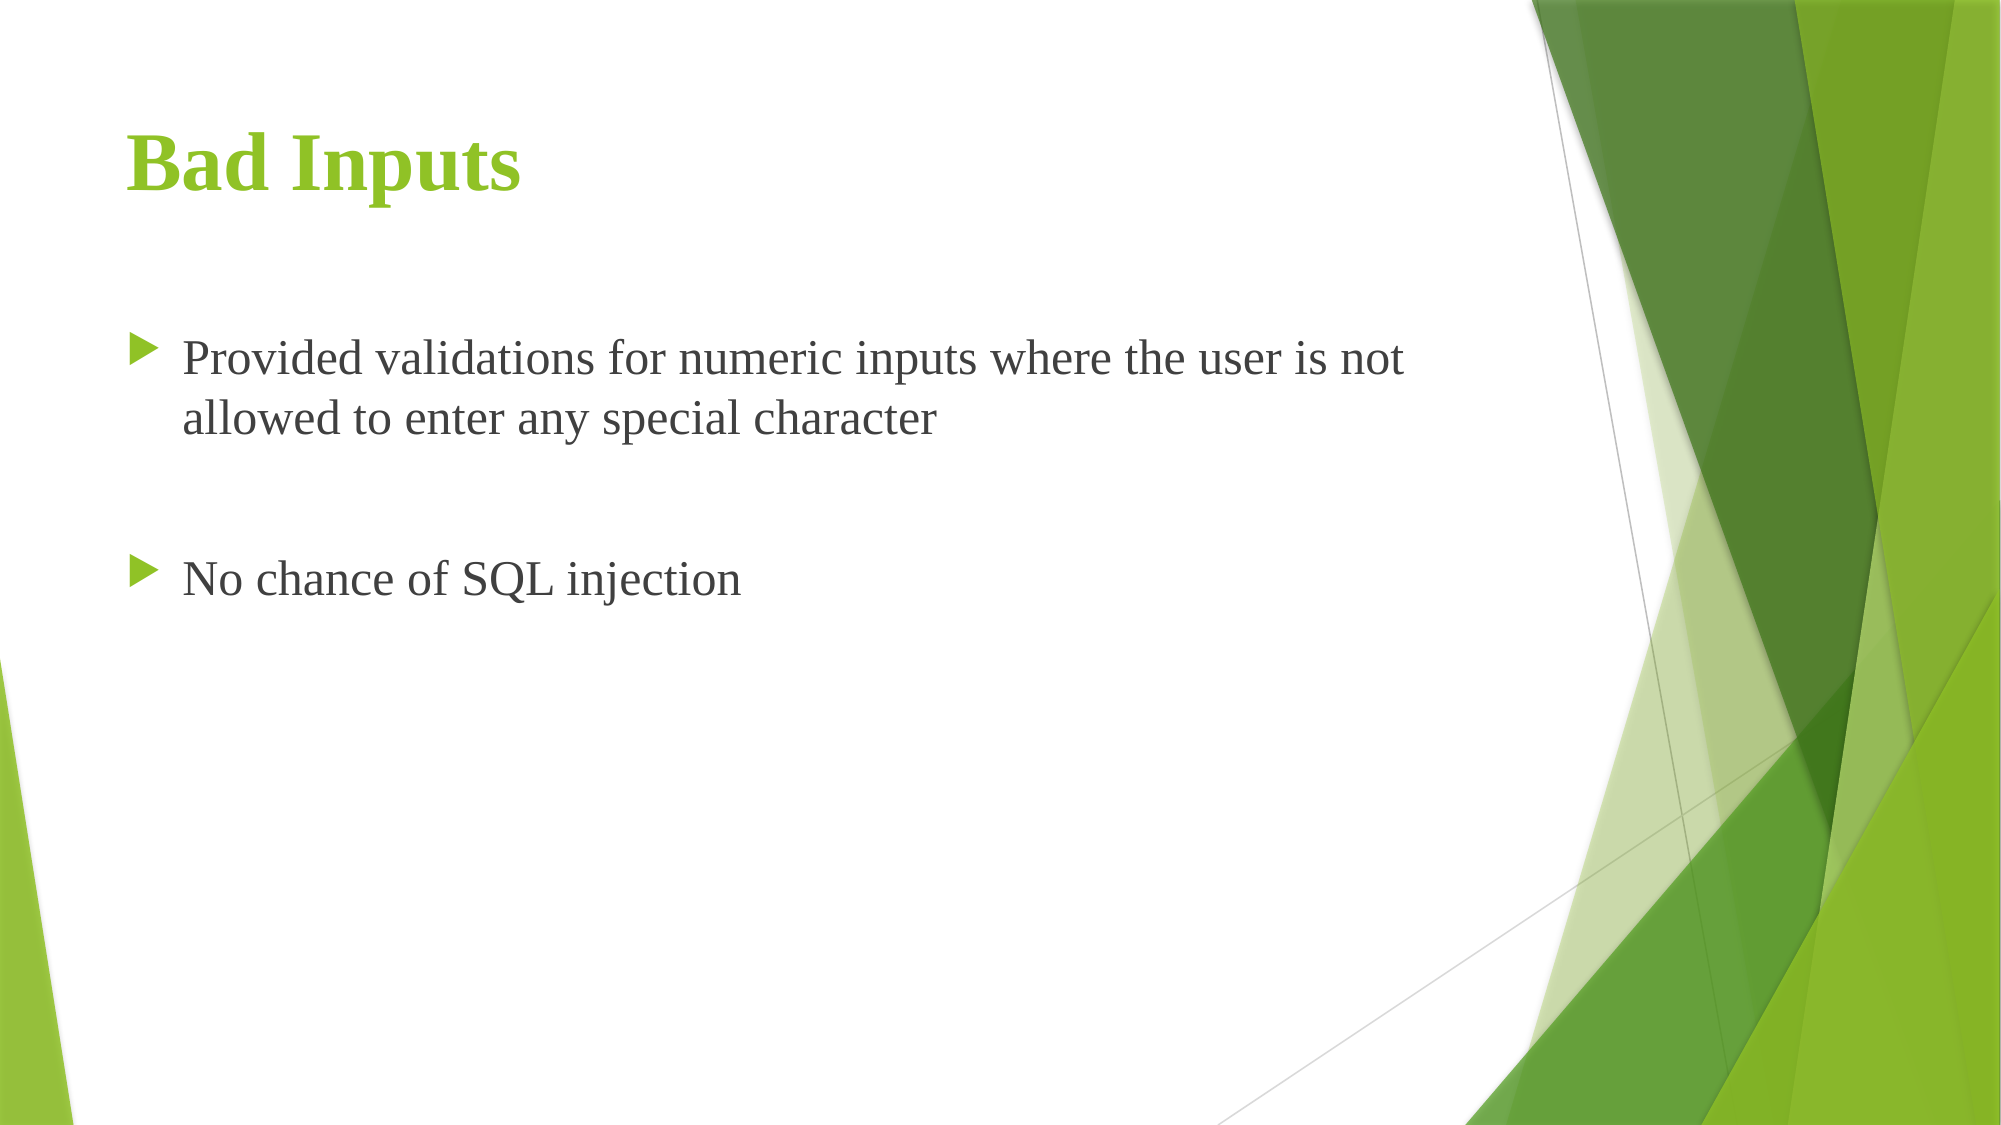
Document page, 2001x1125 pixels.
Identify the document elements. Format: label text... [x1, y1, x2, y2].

list Provided validations for numeric inputs where the user is not allowed to enter any special character No chance of SQL injection [111, 316, 1522, 954]
title Bad Inputs [111, 99, 1522, 316]
